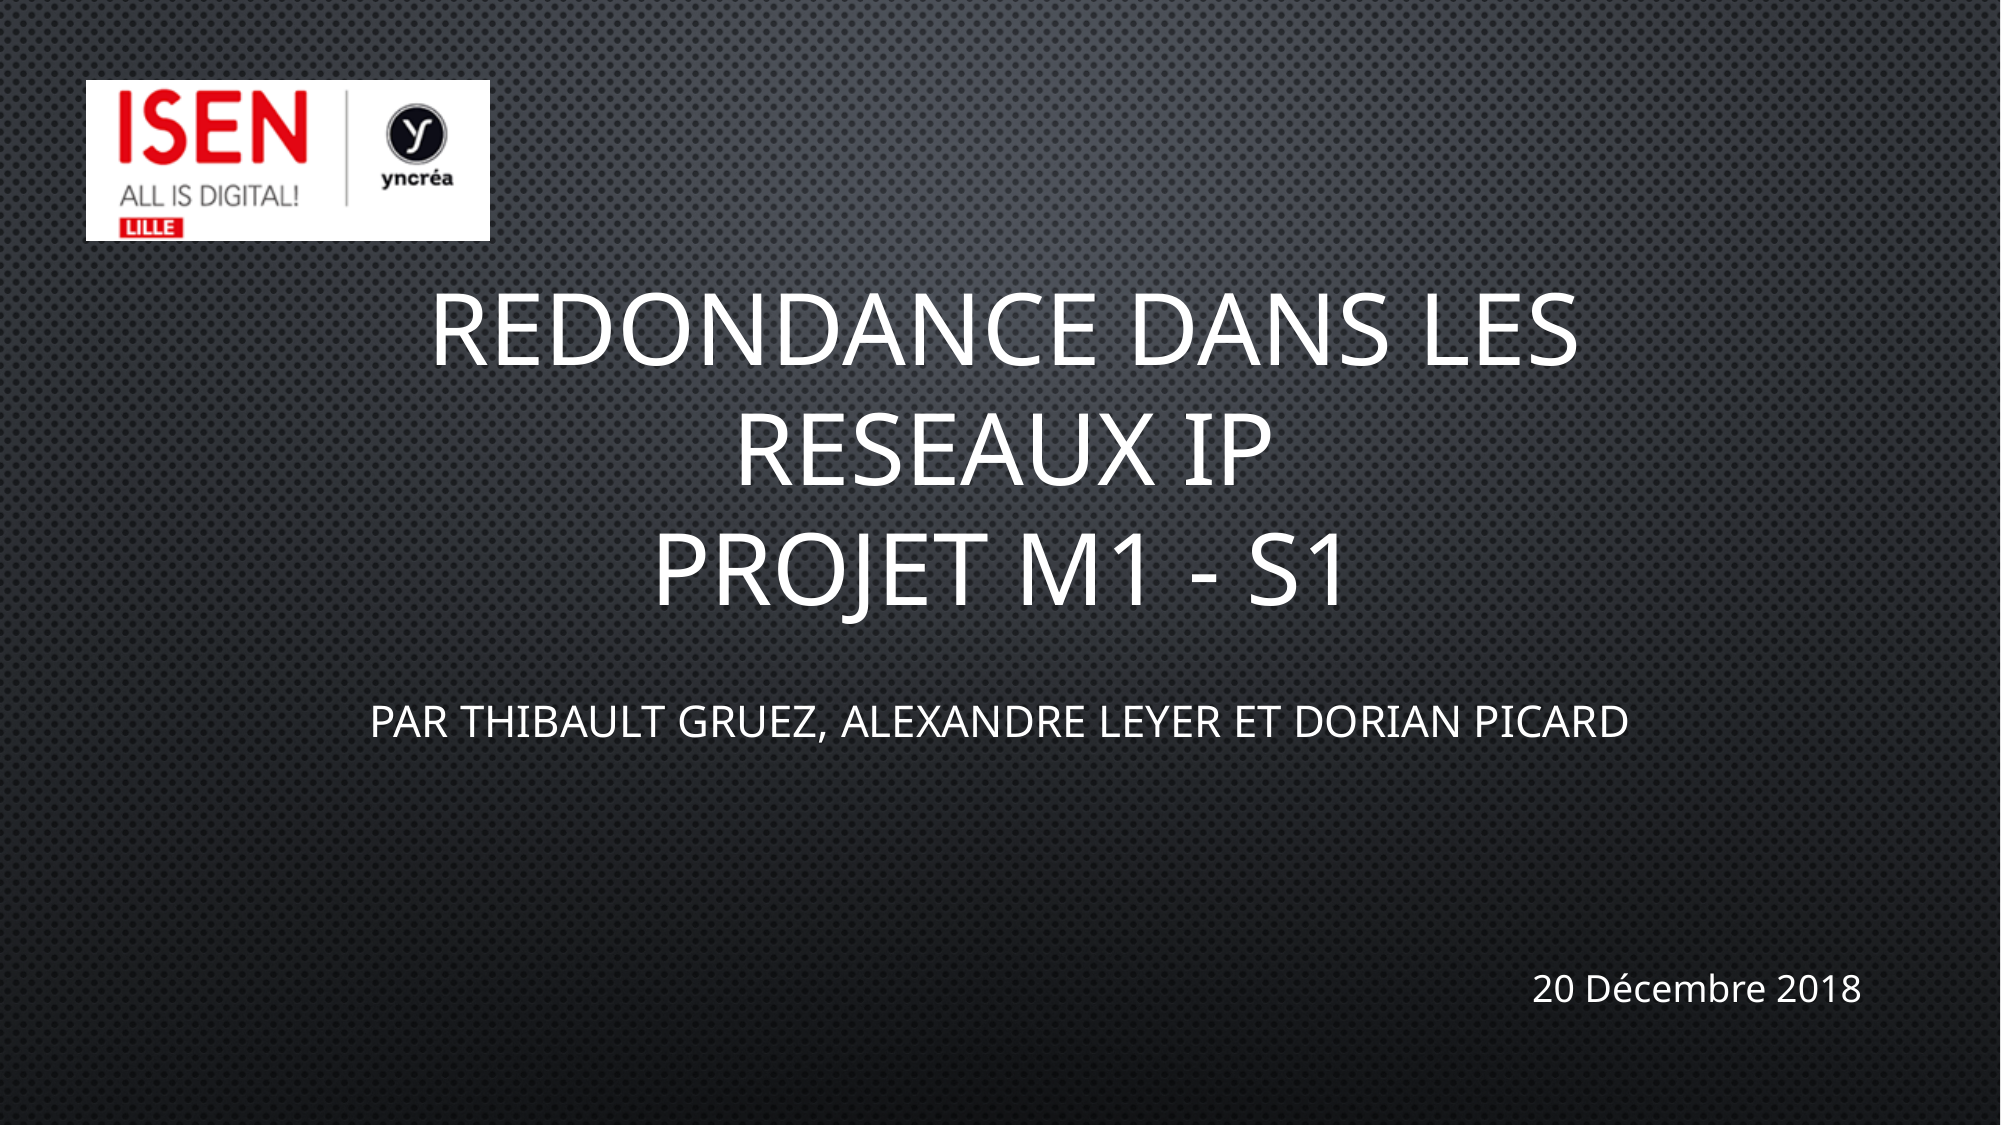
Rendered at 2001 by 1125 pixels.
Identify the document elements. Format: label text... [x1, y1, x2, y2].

picture [86, 80, 490, 241]
subtitle Par Thibault GRUEZ, Alexandre LEYER et Dorian PICARD [249, 685, 1750, 958]
text_box 20 Décembre 2018 [1517, 957, 1904, 1018]
title REdondance dans les reseaux ip Projet M1 - S1 [254, 241, 1755, 633]
